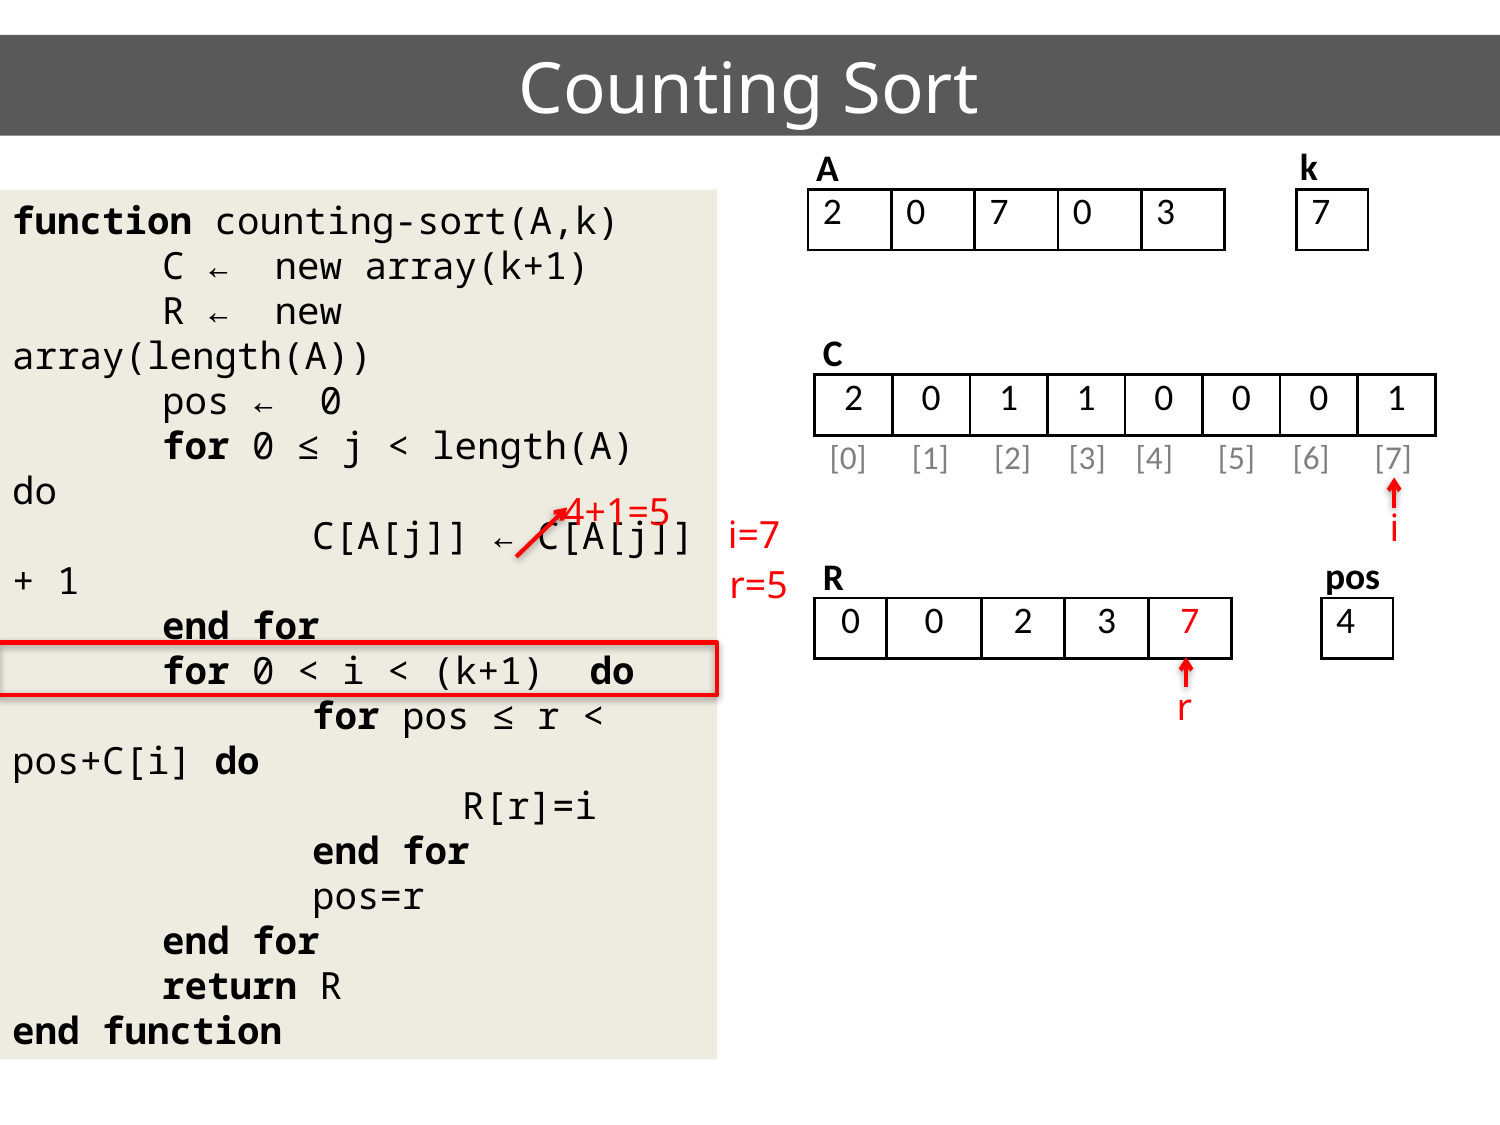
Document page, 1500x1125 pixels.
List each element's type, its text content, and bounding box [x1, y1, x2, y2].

table_header 2 [809, 191, 890, 249]
table_header 3 [1066, 599, 1147, 657]
table_header 7 [1298, 191, 1367, 249]
table_header 0 [816, 599, 885, 657]
table_header 0 [1126, 376, 1201, 428]
text_box r [1161, 675, 1207, 736]
table_header 1 [1359, 376, 1434, 428]
table_header 3 [1143, 191, 1223, 249]
text_box i [1374, 496, 1414, 556]
table_header 0 [1281, 376, 1356, 428]
text_box function counting-sort(A,k) C ← new array(k+1) R ← new array(length(A)) pos ← 0 for 0 ≤ j < length(A) do C[A[j]] ← C[A[j]] + 1 end for for 0 < i < (k+1) do for pos ≤ r < pos+C[i] do R[r]=i end for pos=r end for return R end function [0, 705, 718, 1060]
text_box R [808, 545, 859, 606]
table_header 4 [1323, 604, 1392, 657]
table_header 7 [976, 191, 1057, 249]
table_header 0 [1204, 376, 1279, 428]
text_box [0, 640, 719, 697]
table_header 0 [894, 376, 969, 428]
text_box C [808, 321, 858, 382]
table_header 1 [1049, 376, 1124, 428]
text_box [0] [1] [2] [3] [4] [5] [6] [7] [814, 428, 1436, 484]
table_header 1 [971, 376, 1046, 428]
table_header 0 [1059, 191, 1140, 249]
text_box r=5 [714, 553, 803, 614]
text_box k [1285, 135, 1333, 196]
table_header 0 [888, 599, 980, 657]
table_header 2 [816, 376, 891, 428]
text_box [515, 507, 568, 557]
title Counting Sort [0, 34, 1500, 136]
table_header 0 [893, 191, 973, 249]
text_box i=7 [713, 503, 796, 564]
text_box pos [1310, 544, 1396, 604]
table_header 2 [983, 599, 1063, 657]
text_box 4+1=5 [548, 480, 686, 541]
table_header 7 [1150, 599, 1230, 657]
text_box A [801, 136, 854, 197]
text_box function counting-sort(A,k) C ← new array(k+1) R ← new array(length(A)) pos ← 0 for 0 ≤ j < length(A) do C[A[j]] ← C[A[j]] + 1 end for for 0 < i < (k+1) do for pos ≤ r < pos+C[i] do R[r]=i end for pos=r end for return R end function [0, 189, 718, 640]
